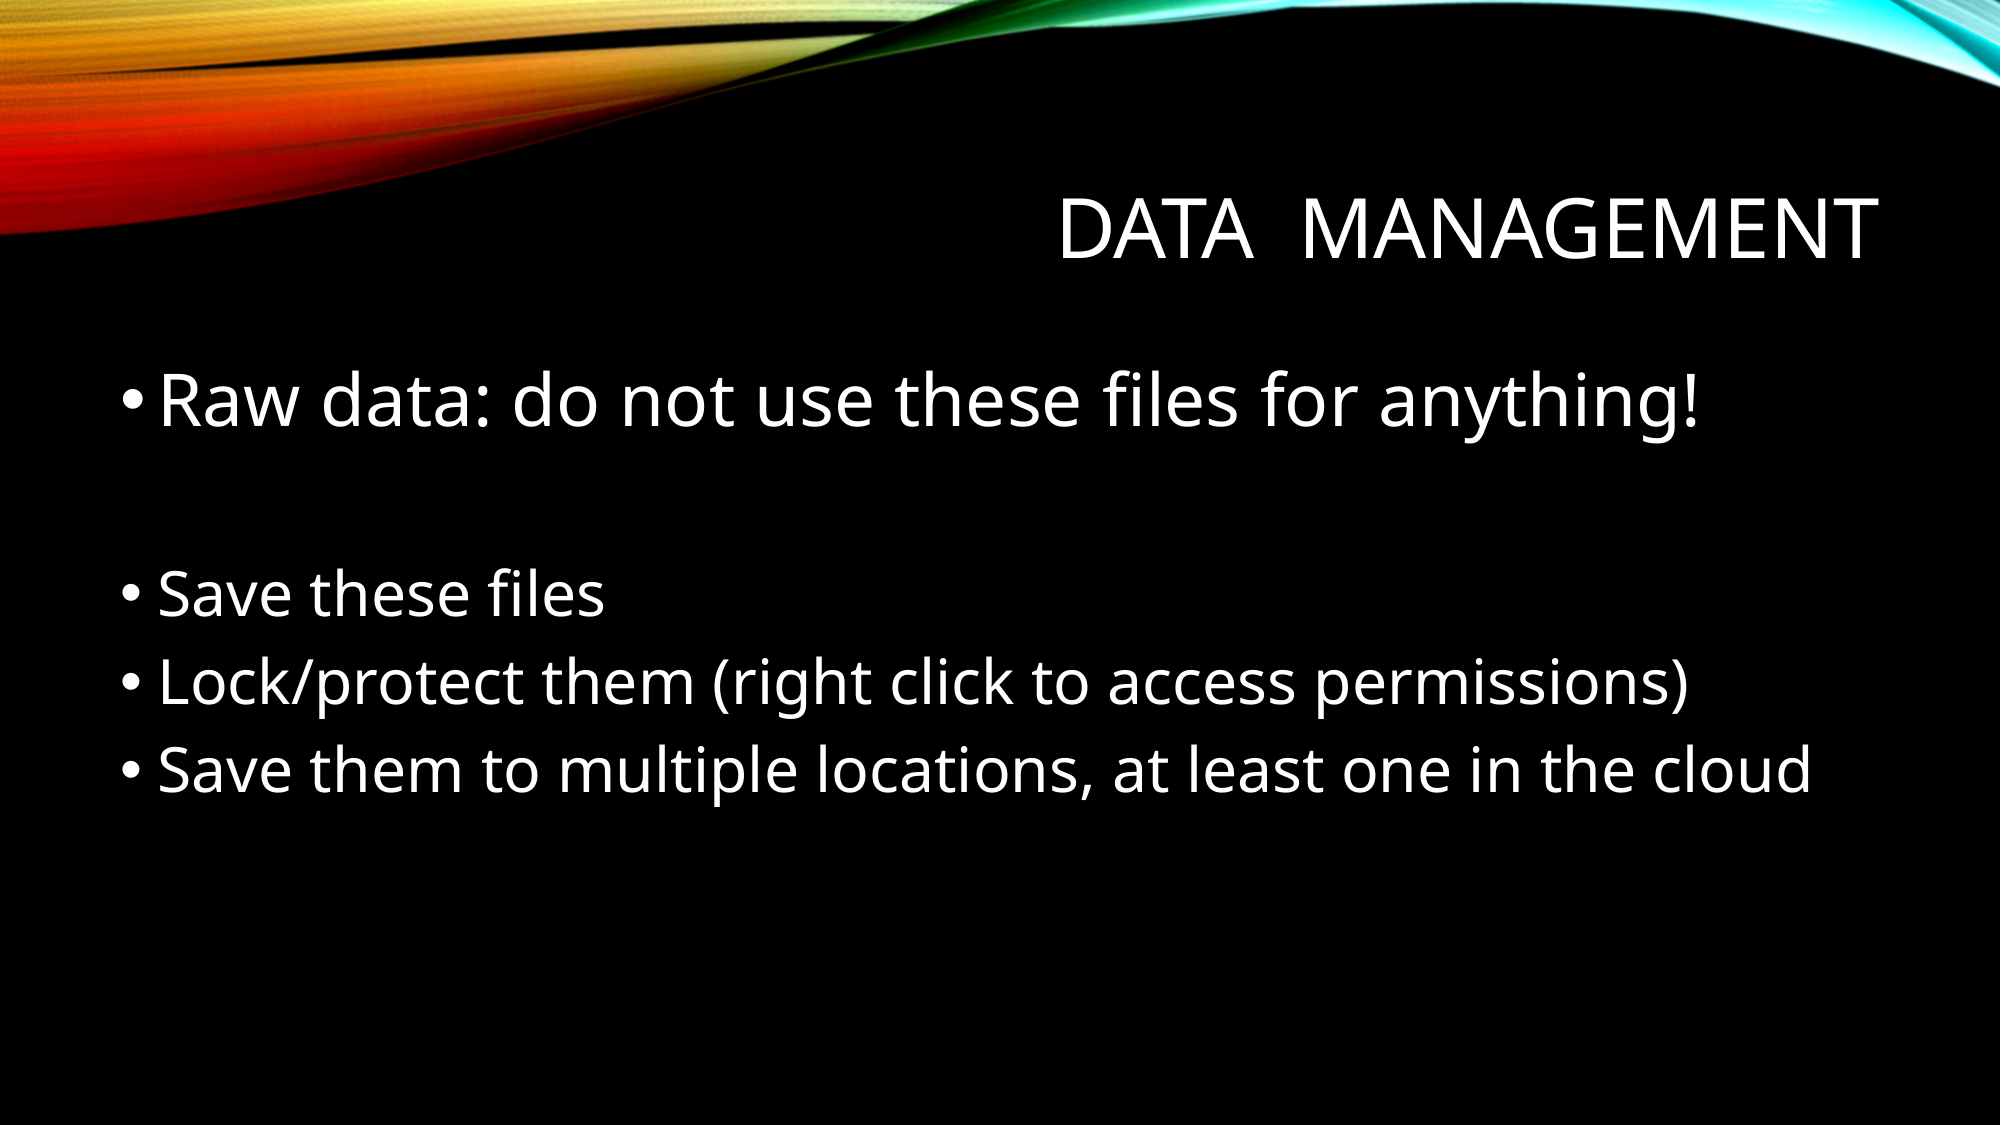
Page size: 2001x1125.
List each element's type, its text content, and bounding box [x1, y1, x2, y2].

list Raw data: do not use these files for anything! Save these files Lock/protect them (right click to access permissions) Save them to multiple locations, at least one in the cloud [111, 355, 1888, 1017]
title Data Management [474, 124, 1888, 338]
picture [0, 0, 2000, 237]
